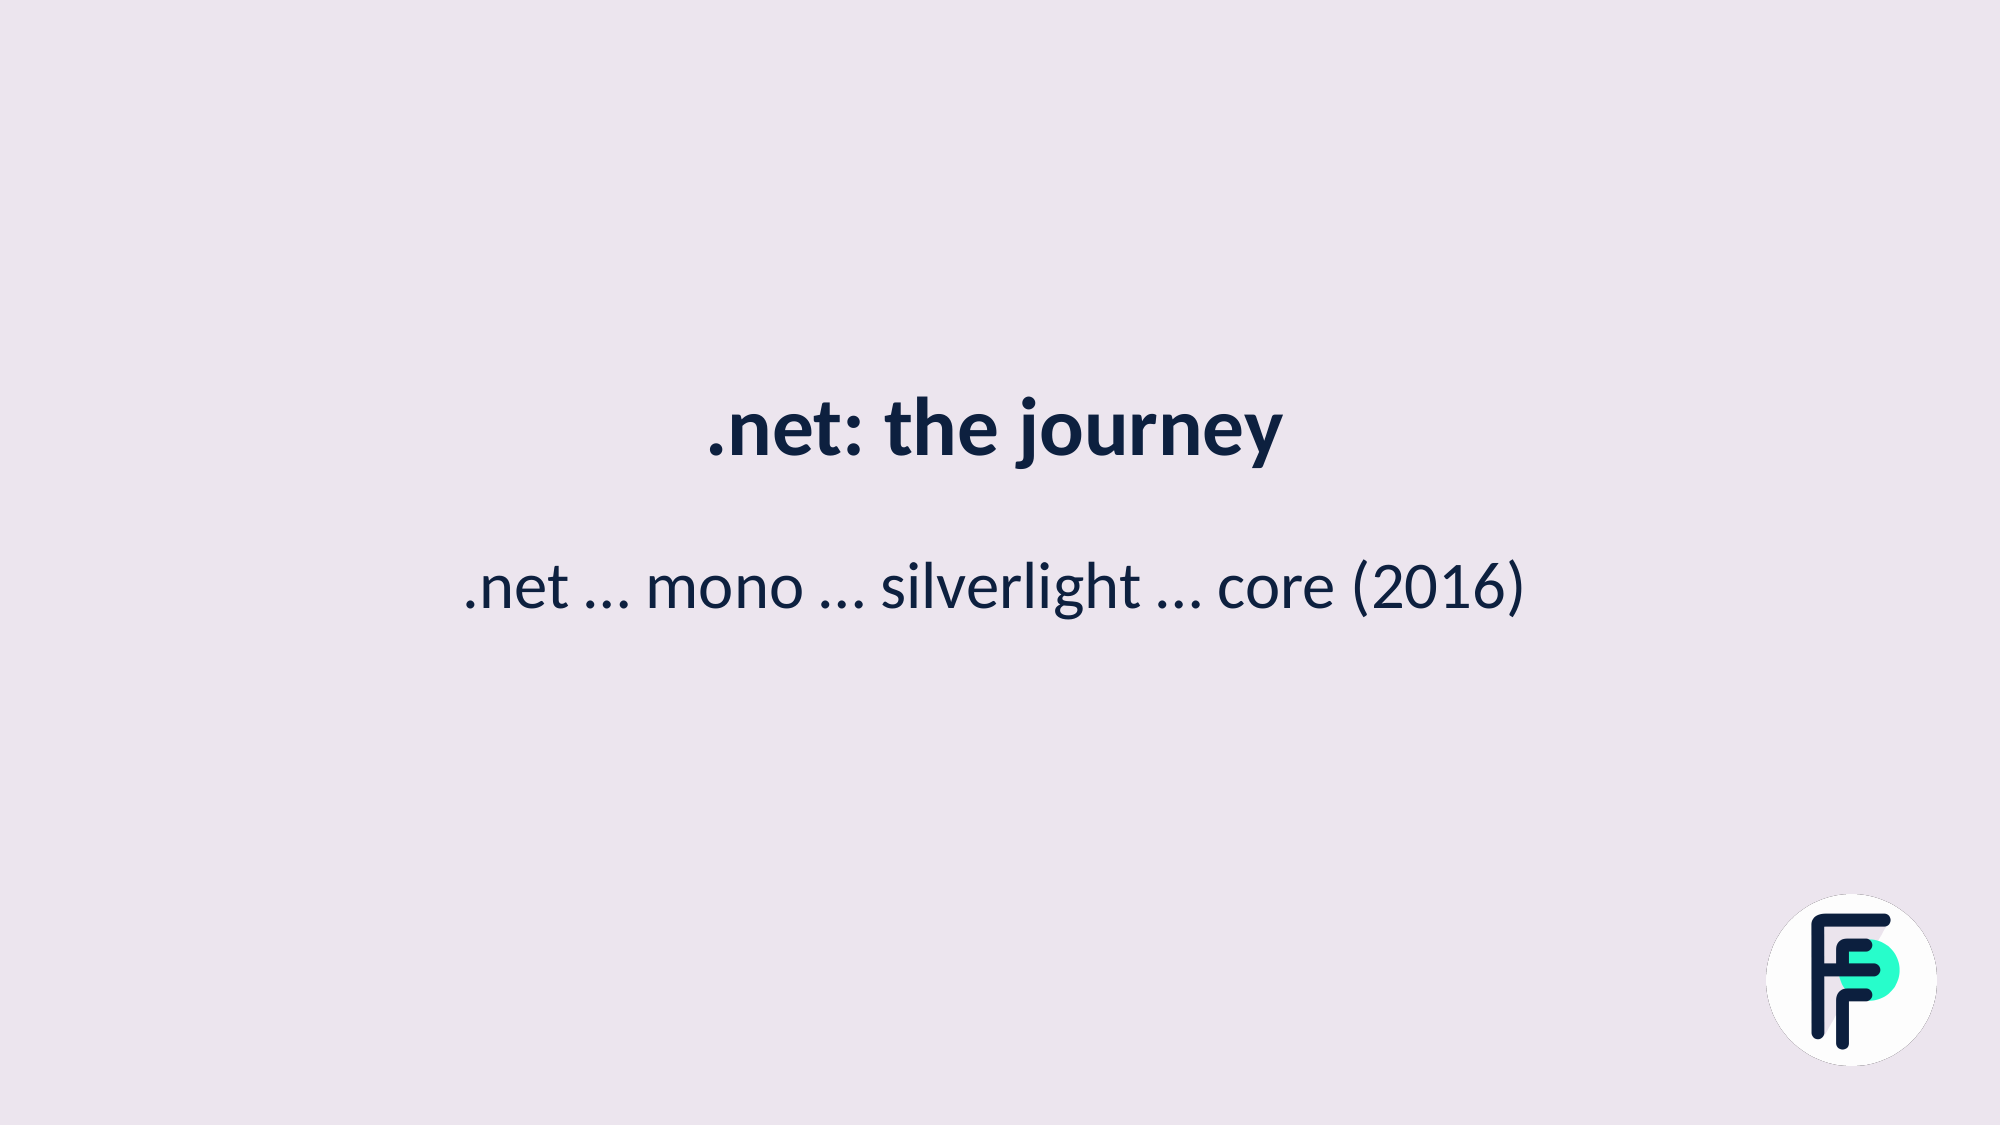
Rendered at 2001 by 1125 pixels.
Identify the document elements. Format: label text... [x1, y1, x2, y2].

picture [1766, 894, 1937, 1066]
list .net … mono … silverlight … core (2016) [53, 543, 1937, 915]
title .net: the journey [53, 319, 1937, 537]
